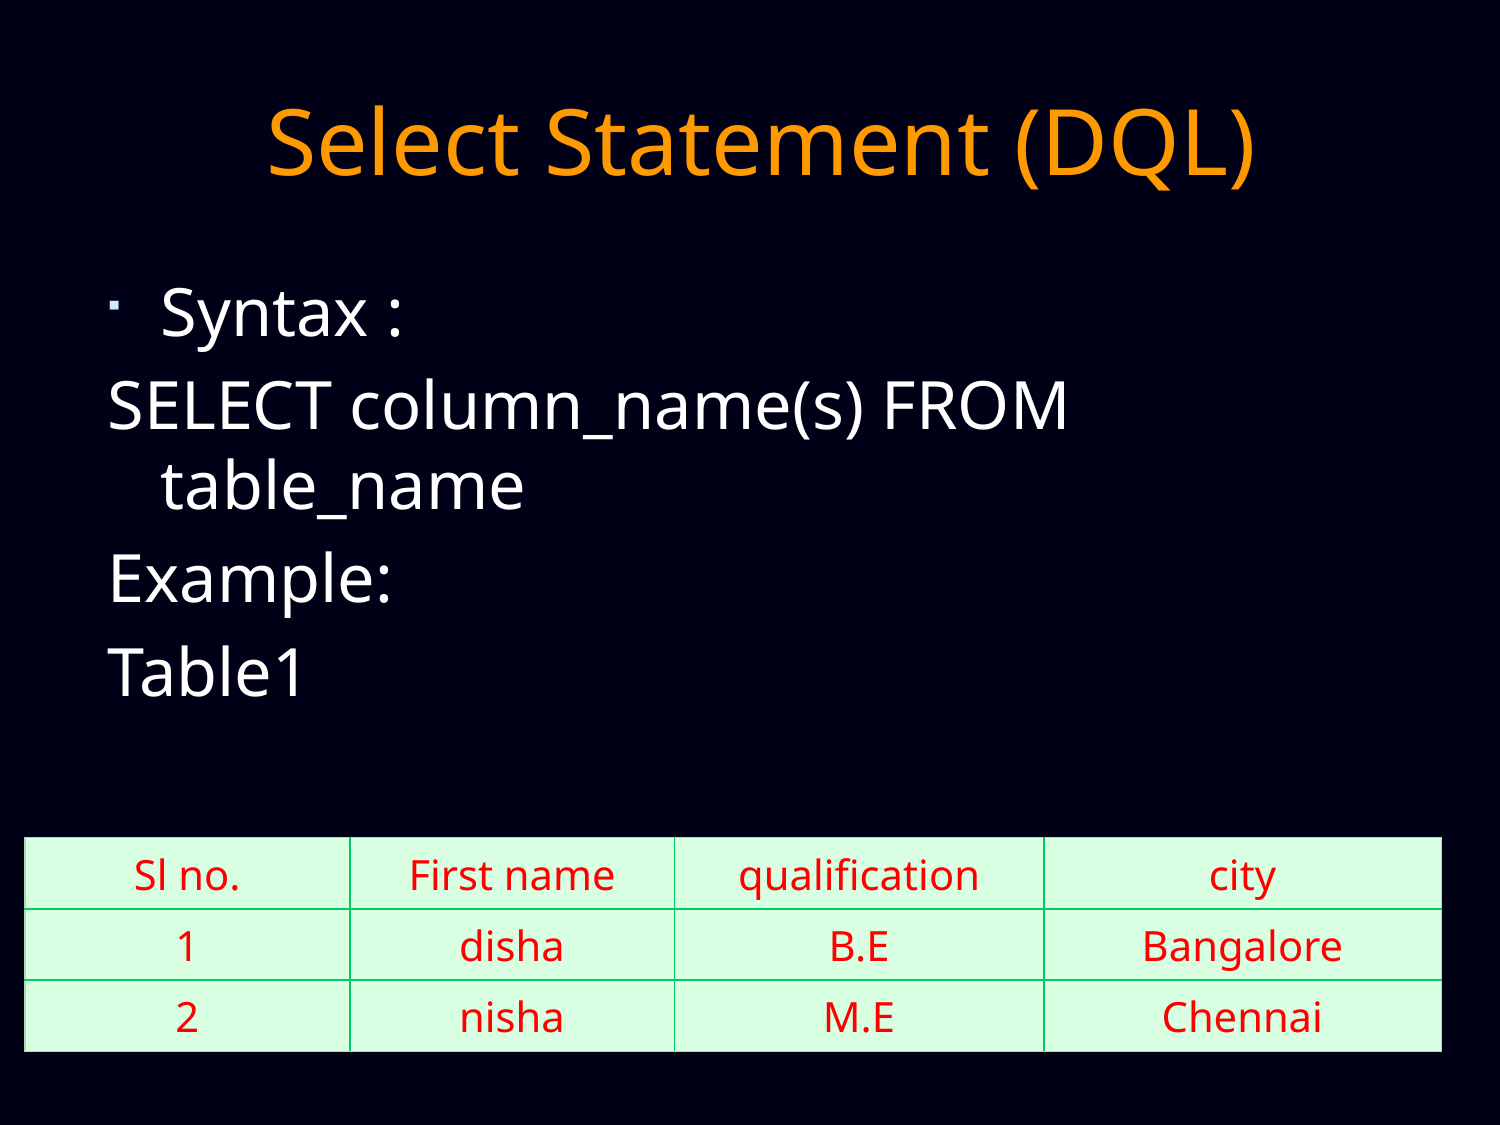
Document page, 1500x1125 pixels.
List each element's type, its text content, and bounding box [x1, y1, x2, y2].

table_header First name [351, 838, 674, 908]
table_cell 1 [26, 910, 349, 979]
list Syntax : SELECT column_name(s) FROM table_name Example: Table1 [74, 261, 1425, 837]
table_cell Chennai [1045, 981, 1441, 1051]
table_cell disha [351, 910, 674, 979]
table_cell nisha [351, 981, 674, 1051]
title Select Statement (DQL) [74, 44, 1425, 233]
table_cell B.E [675, 910, 1043, 979]
table_cell 2 [26, 981, 349, 1051]
table_header qualification [675, 838, 1043, 908]
table_cell Bangalore [1045, 910, 1441, 979]
table_header Sl no. [26, 838, 349, 908]
table_cell M.E [675, 981, 1043, 1051]
table_header city [1045, 838, 1441, 908]
